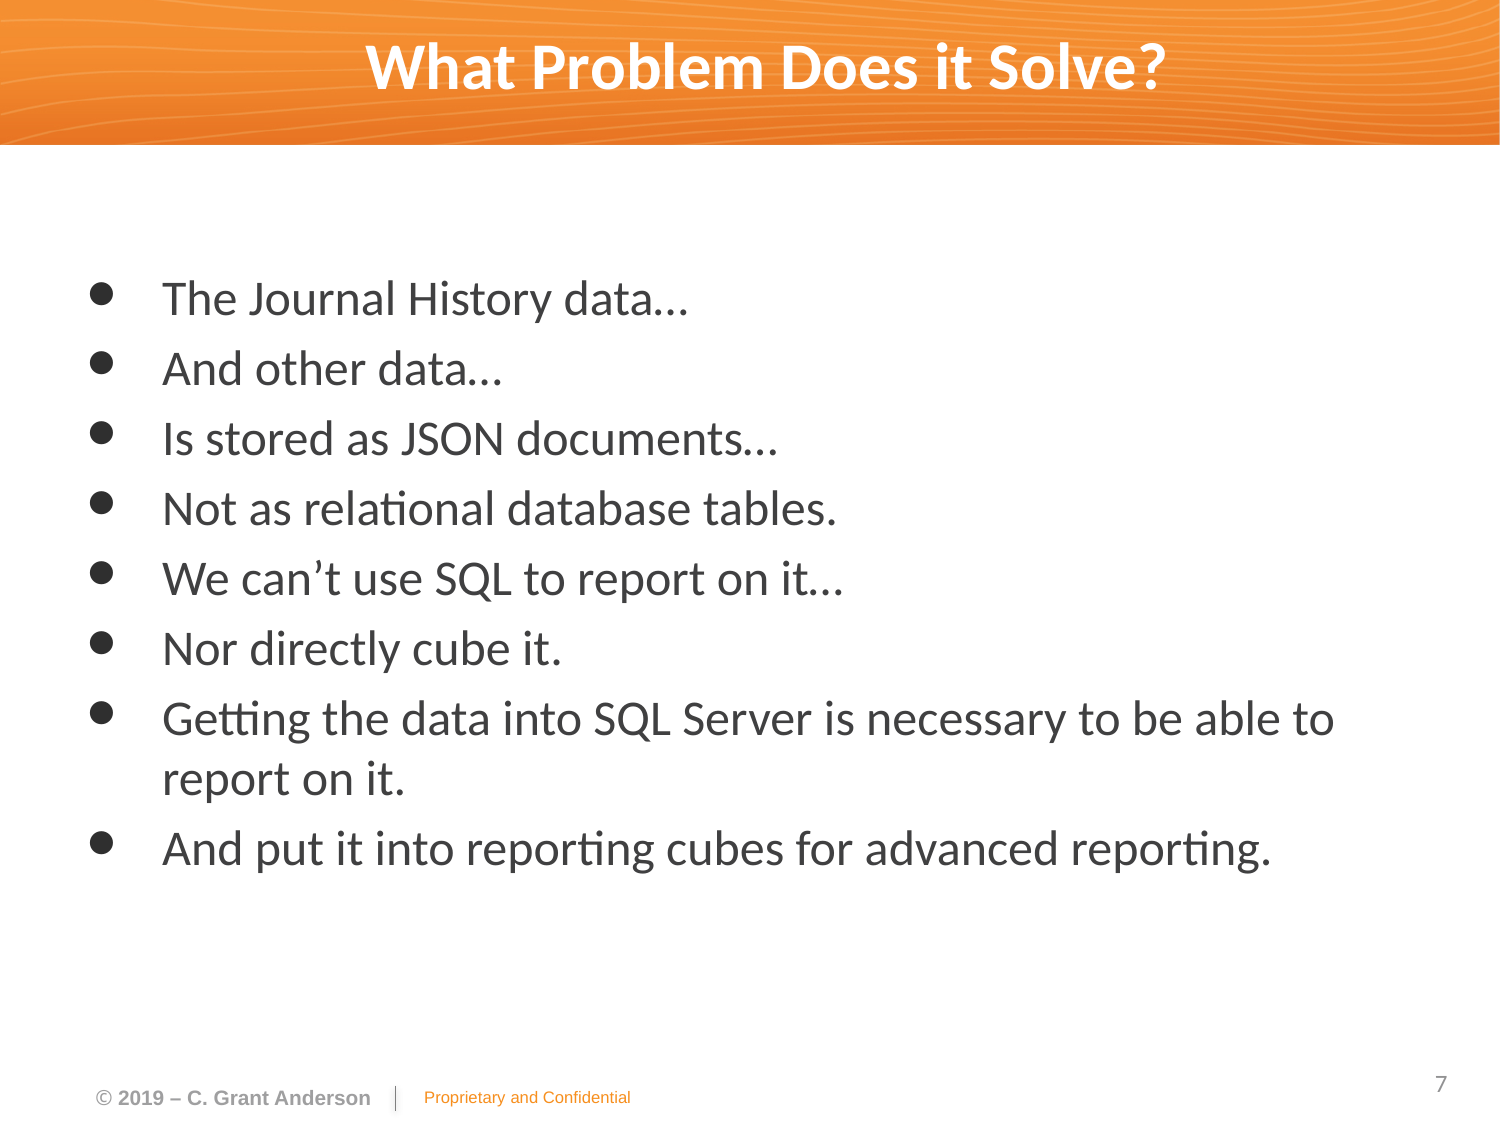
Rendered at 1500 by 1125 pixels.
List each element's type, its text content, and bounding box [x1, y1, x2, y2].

picture [0, 0, 1500, 145]
slide_number 7 [1125, 1052, 1463, 1113]
title What Problem Does it Solve? [71, 7, 1463, 139]
list The Journal History data… And other data… Is stored as JSON documents… Not as relational database tables. We can’t use SQL to report on it… Nor directly cube it. Getting the data into SQL Server is necessary to be able to report on it. And put it into reporting cubes for advanced reporting. [71, 258, 1463, 960]
